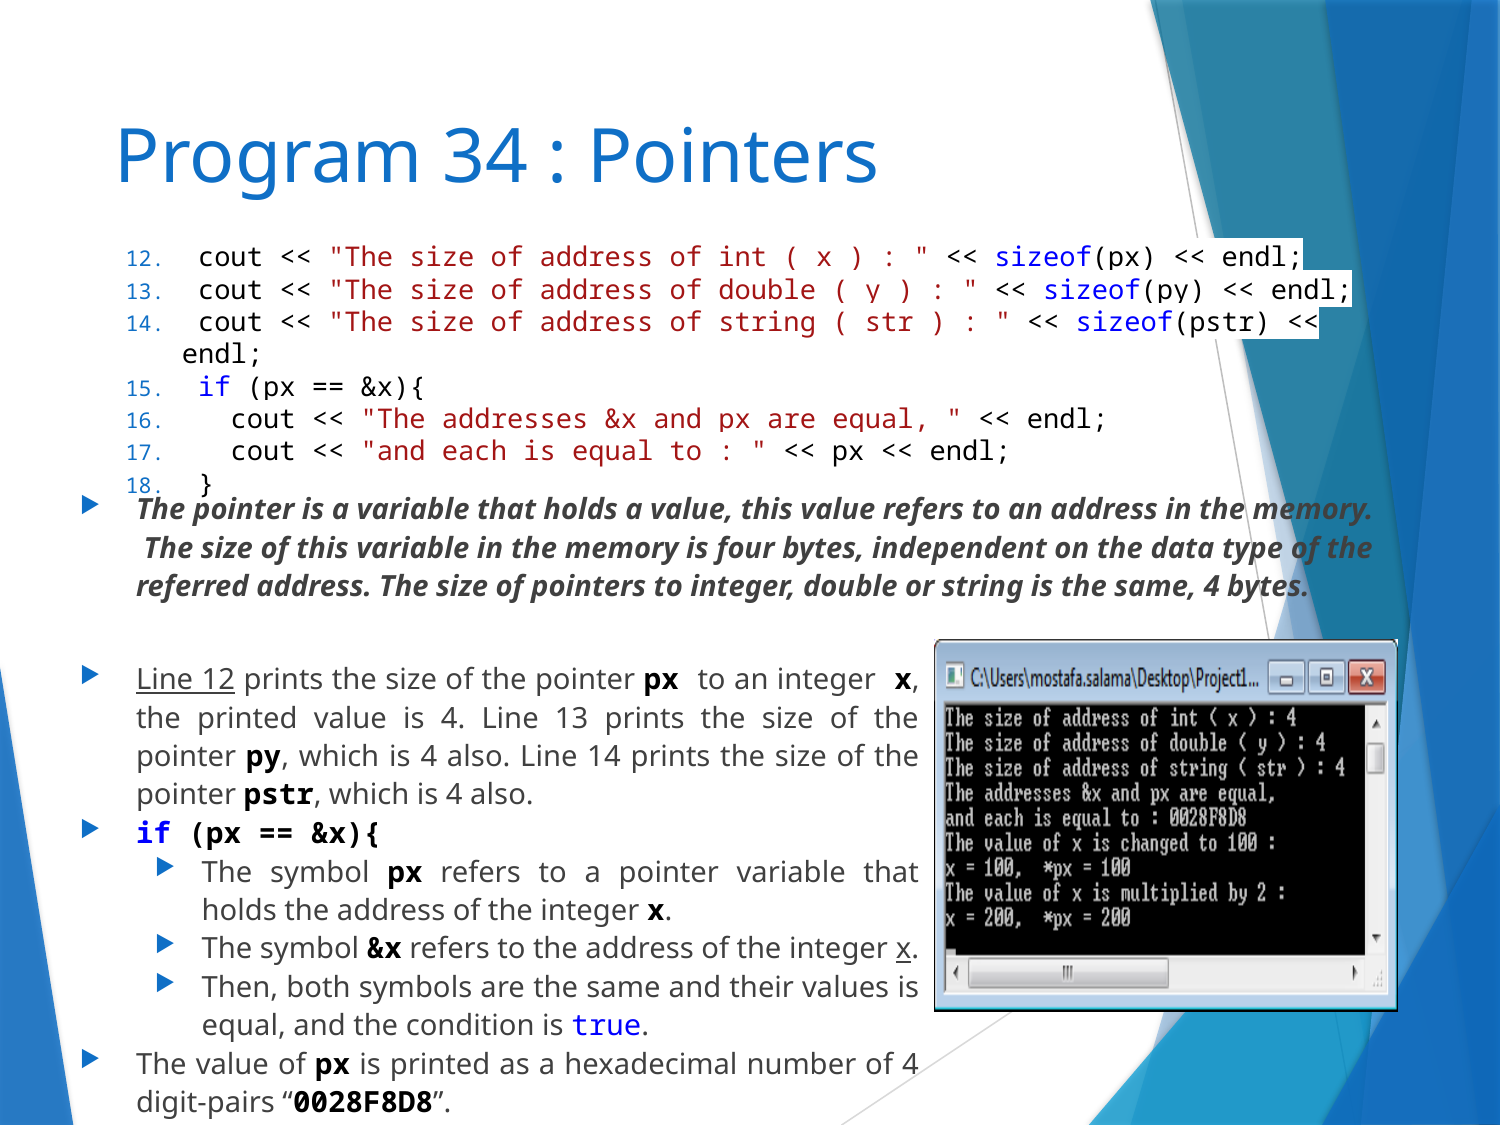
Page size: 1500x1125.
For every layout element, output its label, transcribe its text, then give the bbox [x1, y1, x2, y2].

picture [934, 638, 1398, 1013]
text_box [935, 1021, 1225, 1055]
text_box Line 12 prints the size of the pointer px to an integer x, the printed value is 4. Line 13 prints the size of the pointer py, which is 4 also. Line 14 prints the size of the pointer pstr, which is 4 also. if (px == &x){ The symbol px refers to a pointer variable that holds the address of the integer x. The symbol &x refers to the address of the integer x. Then, both symbols are the same and their values is equal, and the condition is true. The value of px is printed as a hexadecimal number of 4 digit-pairs “0028F8D8”. [64, 649, 935, 1094]
list cout << "The size of address of int ( x ) : " << sizeof(px) << endl; cout << "The size of address of double ( y ) : " << sizeof(py) << endl; cout << "The size of address of string ( str ) : " << sizeof(pstr) << endl; if (px == &x){ cout << "The addresses &x and px are equal, " << endl; cout << "and each is equal to : " << px << endl; } [110, 232, 1370, 479]
text_box The pointer is a variable that holds a value, this value refers to an address in the memory. The size of this variable in the memory is four bytes, independent on the data type of the referred address. The size of pointers to integer, double or string is the same, 4 bytes. [64, 479, 1390, 649]
title Program 34 : Pointers [99, 99, 1312, 317]
